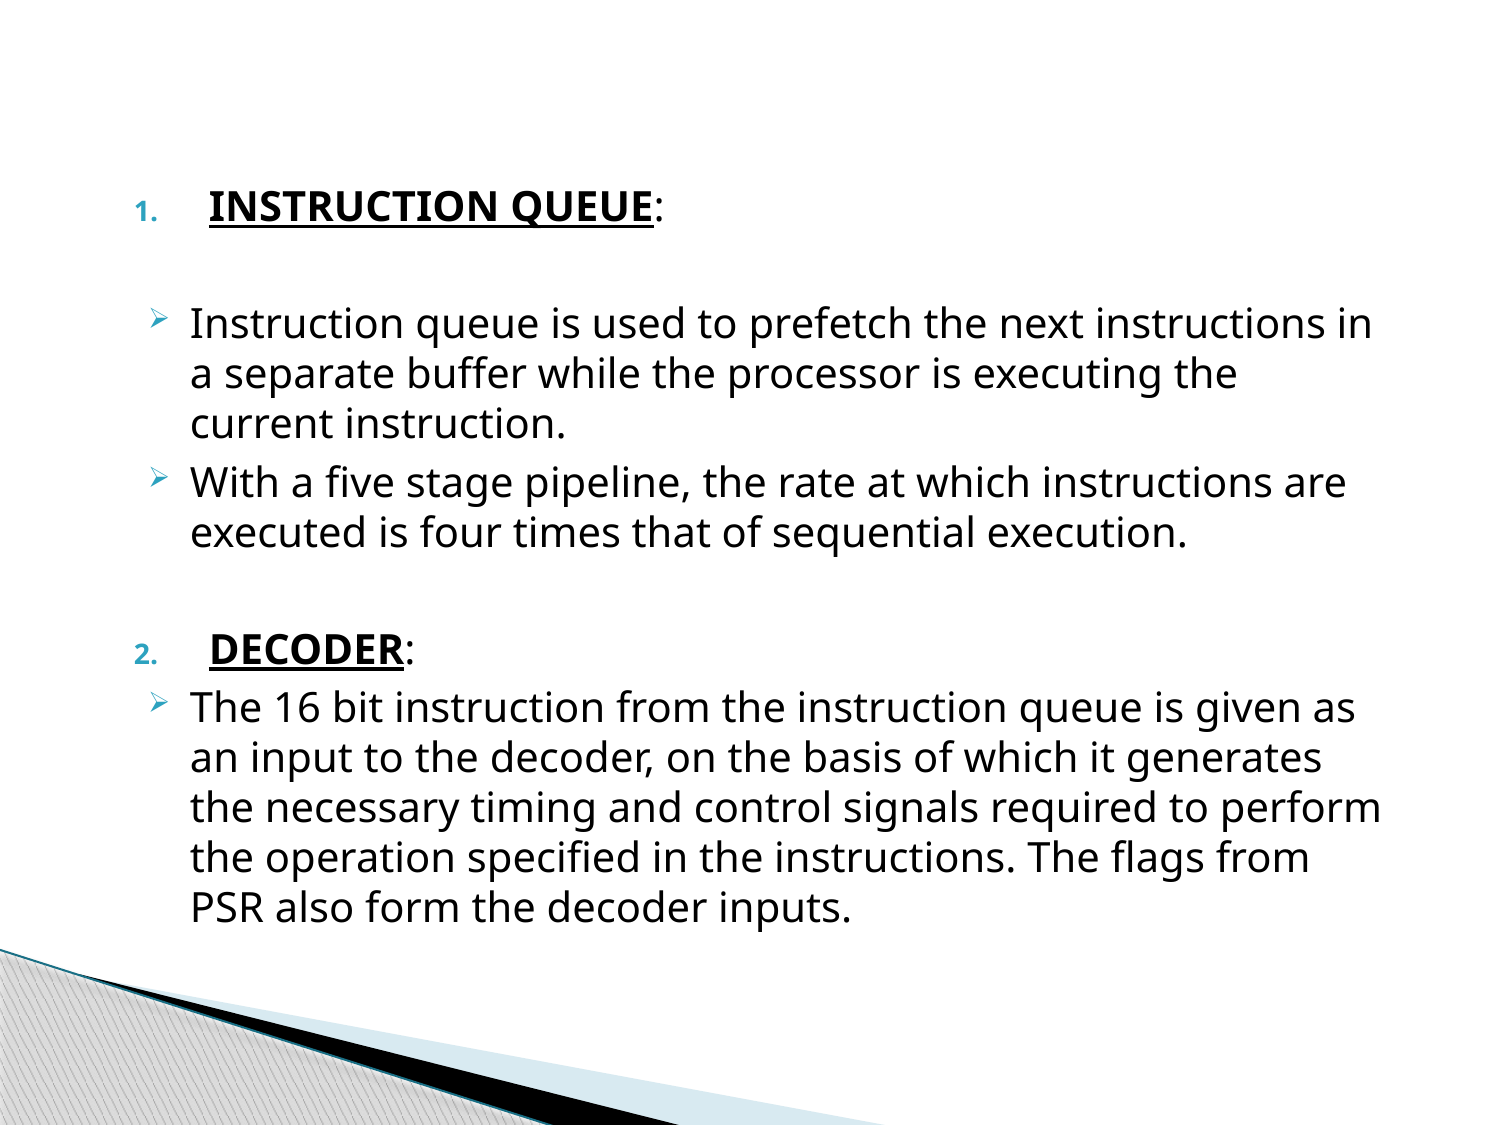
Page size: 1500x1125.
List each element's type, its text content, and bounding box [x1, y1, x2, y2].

list INSTRUCTION QUEUE: Instruction queue is used to prefetch the next instructions in a separate buffer while the processor is executing the current instruction. With a five stage pipeline, the rate at which instructions are executed is four times that of sequential execution. DECODER: The 16 bit instruction from the instruction queue is given as an input to the decoder, on the basis of which it generates the necessary timing and control signals required to perform the operation specified in the instructions. The flags from PSR also form the decoder inputs. [100, 172, 1401, 969]
